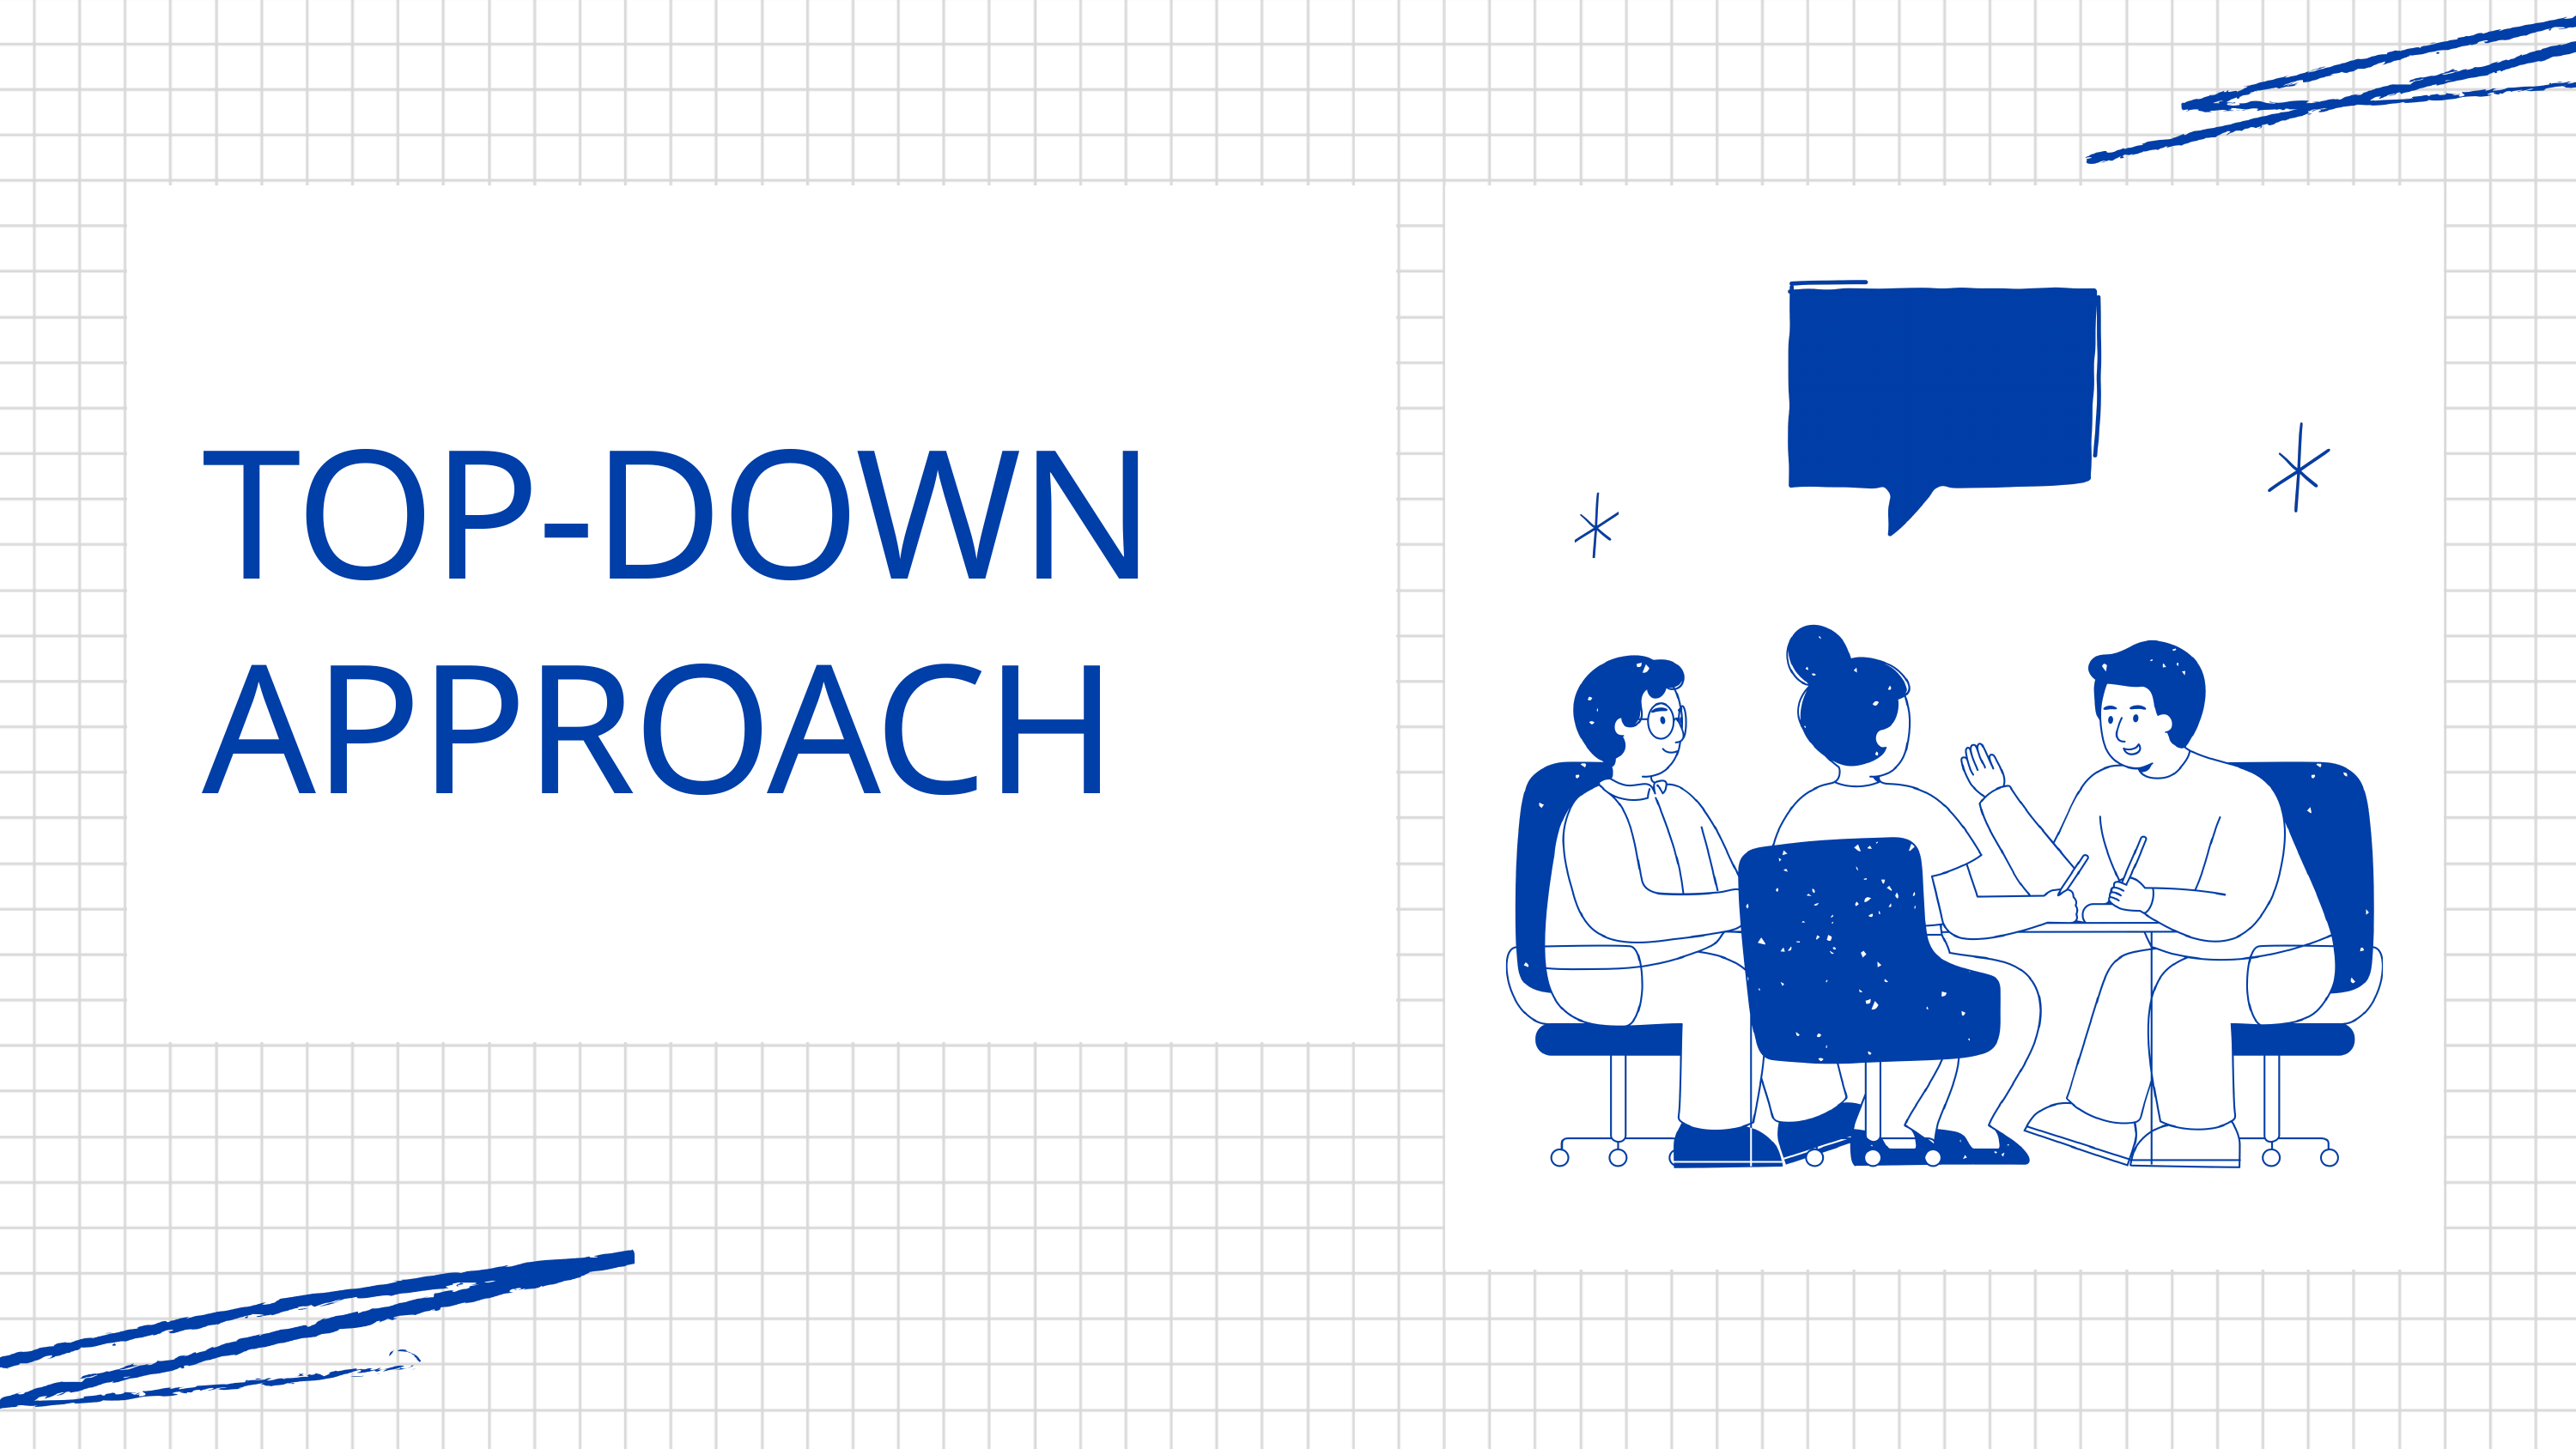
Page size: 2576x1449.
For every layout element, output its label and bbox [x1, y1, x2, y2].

text_box [127, 185, 1397, 1042]
text_box [0, 1249, 635, 1449]
text_box [0, 0, 2576, 1449]
text_box [2083, 0, 2576, 165]
text_box [1444, 185, 2444, 1270]
